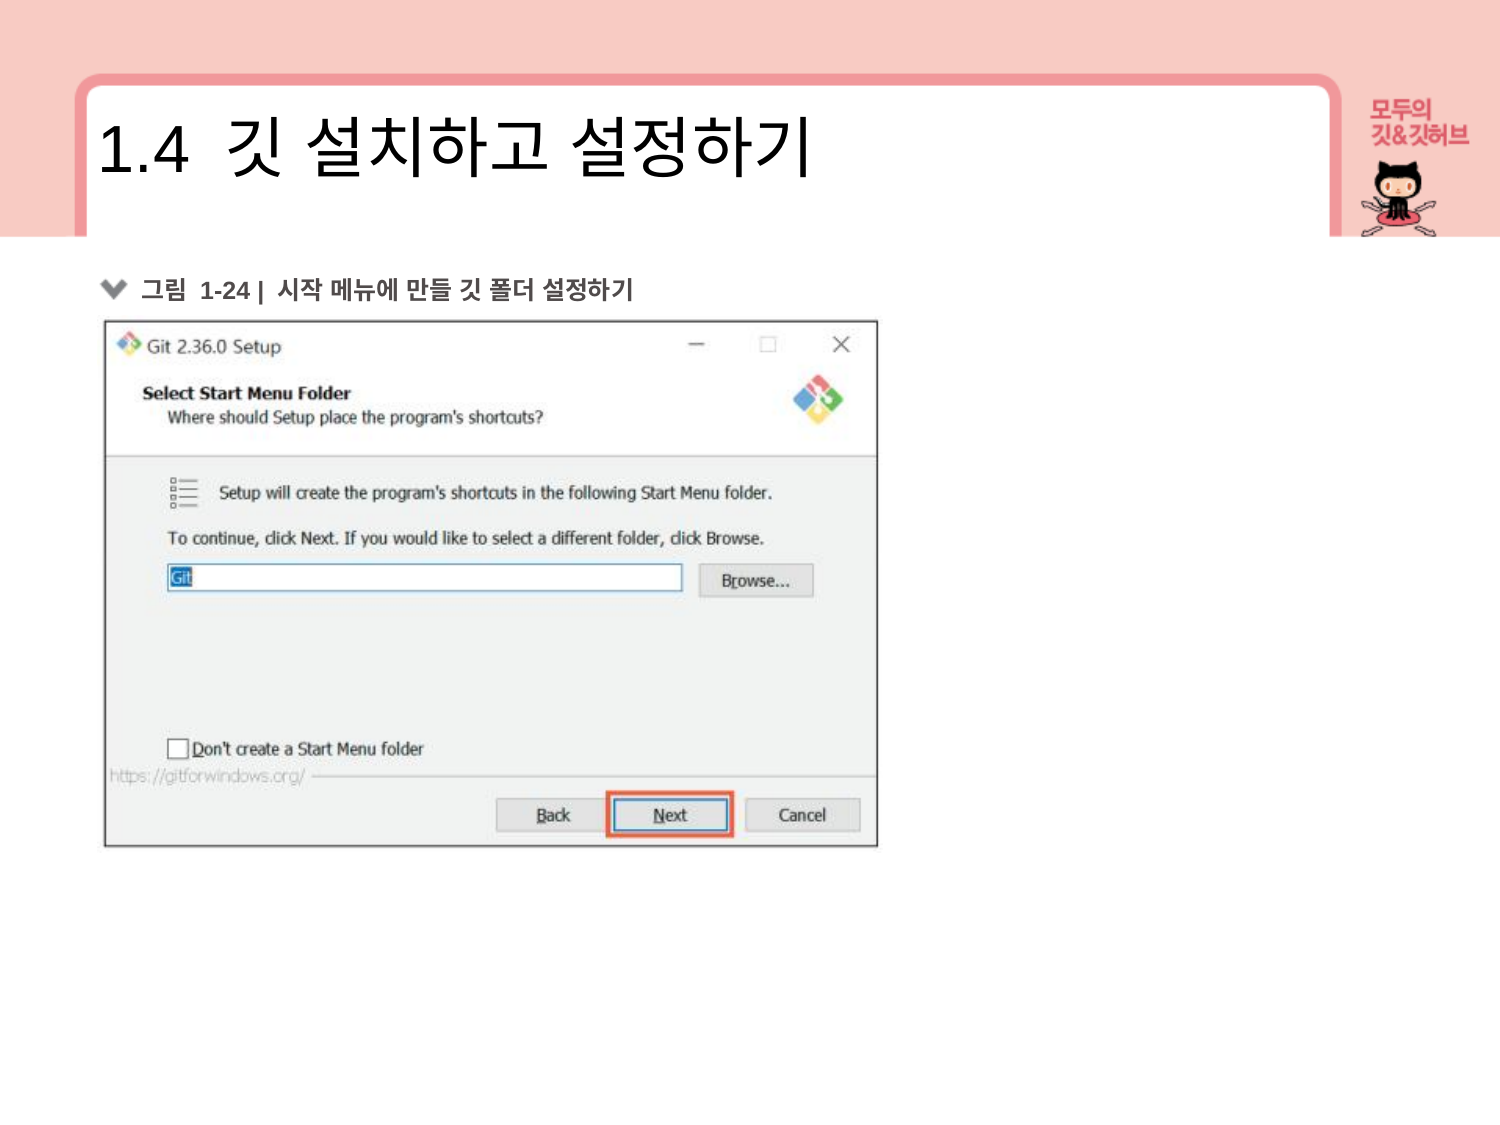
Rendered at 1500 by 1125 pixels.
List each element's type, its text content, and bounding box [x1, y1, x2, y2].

text_box 1.4 깃 설치하고 설정하기 [82, 61, 1413, 193]
picture [0, 0, 1500, 1125]
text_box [97, 264, 1374, 311]
